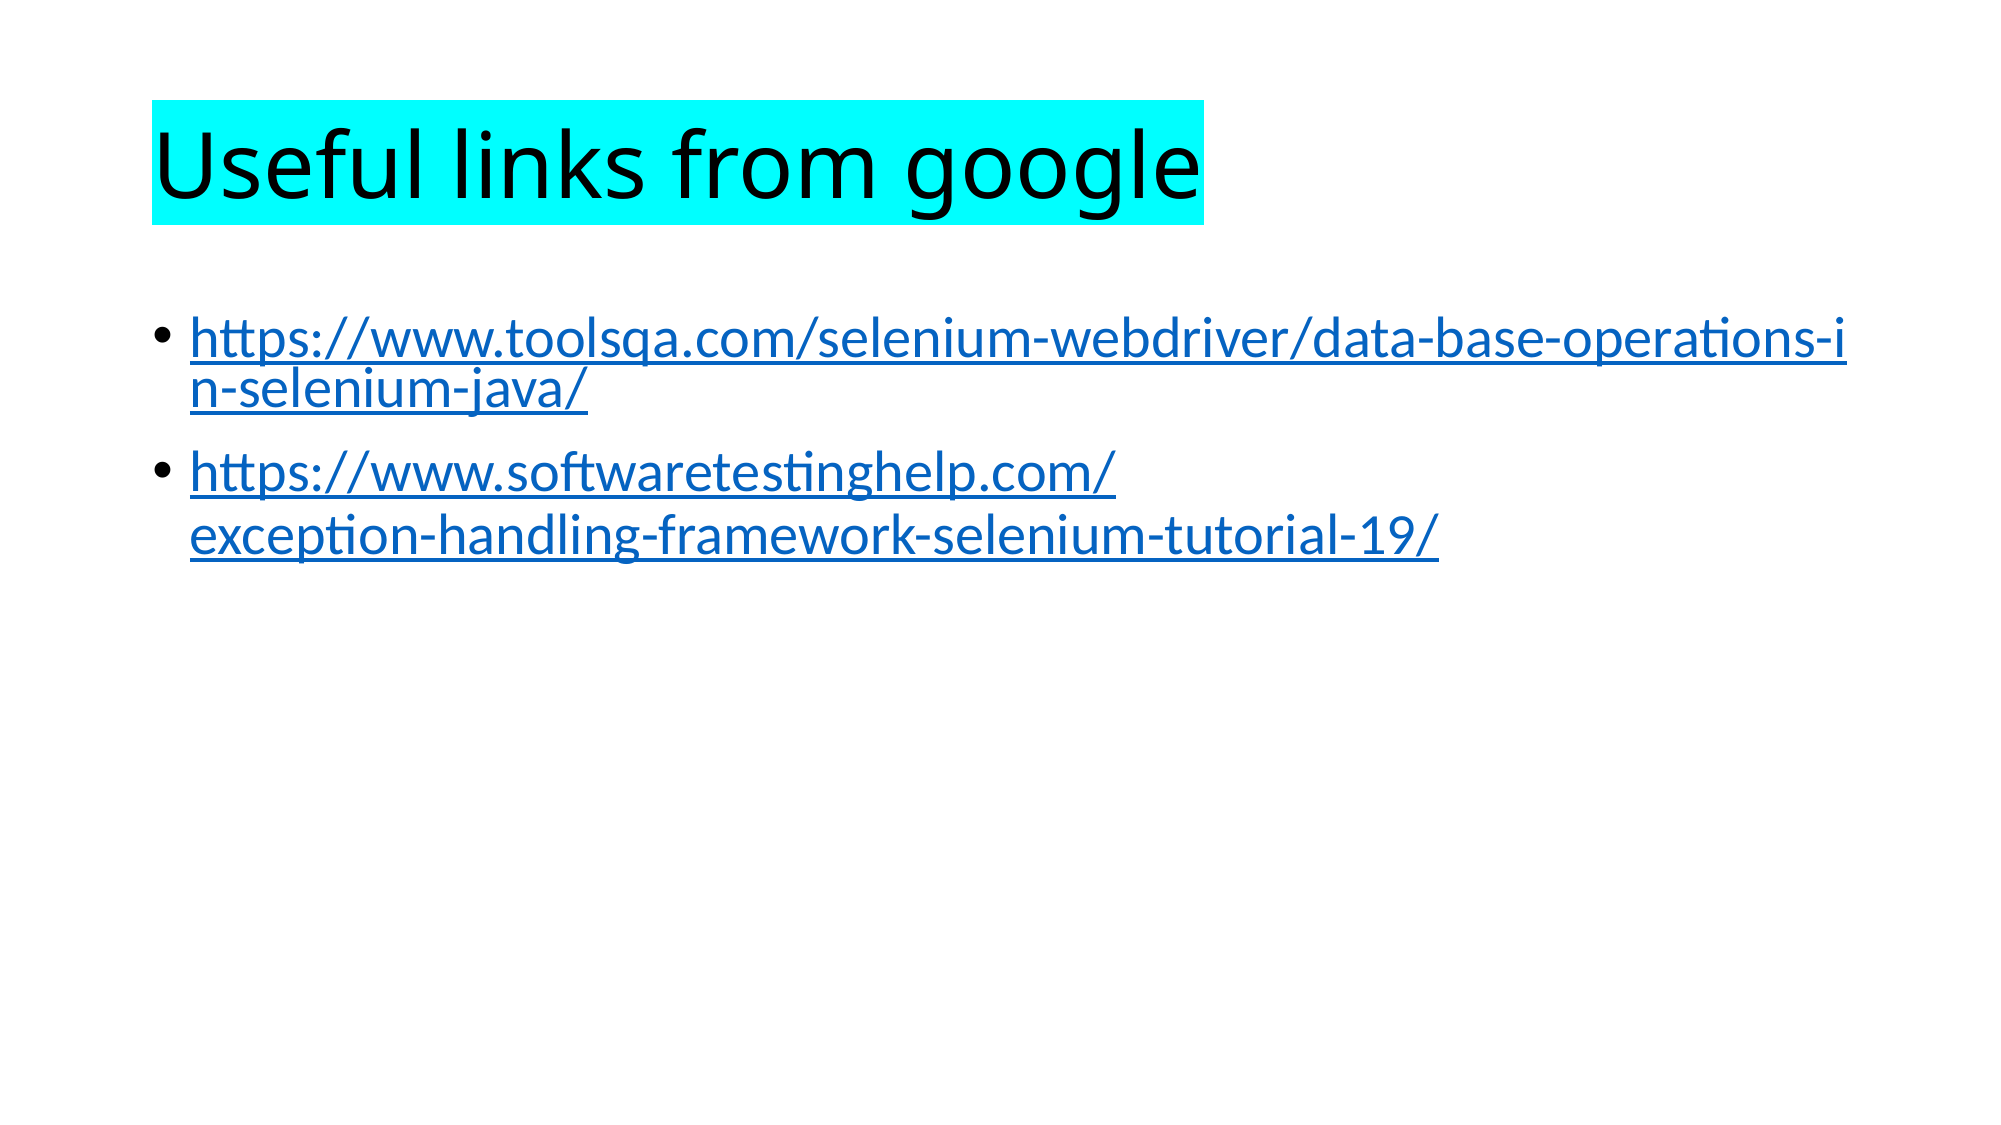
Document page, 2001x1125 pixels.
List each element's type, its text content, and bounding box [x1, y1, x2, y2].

list https://www.toolsqa.com/selenium-webdriver/data-base-operations-in-selenium-java/ https://www.softwaretestinghelp.com/exception-handling-framework-selenium-tutorial-19/ [137, 299, 1863, 1014]
title Useful links from google [137, 59, 1863, 278]
